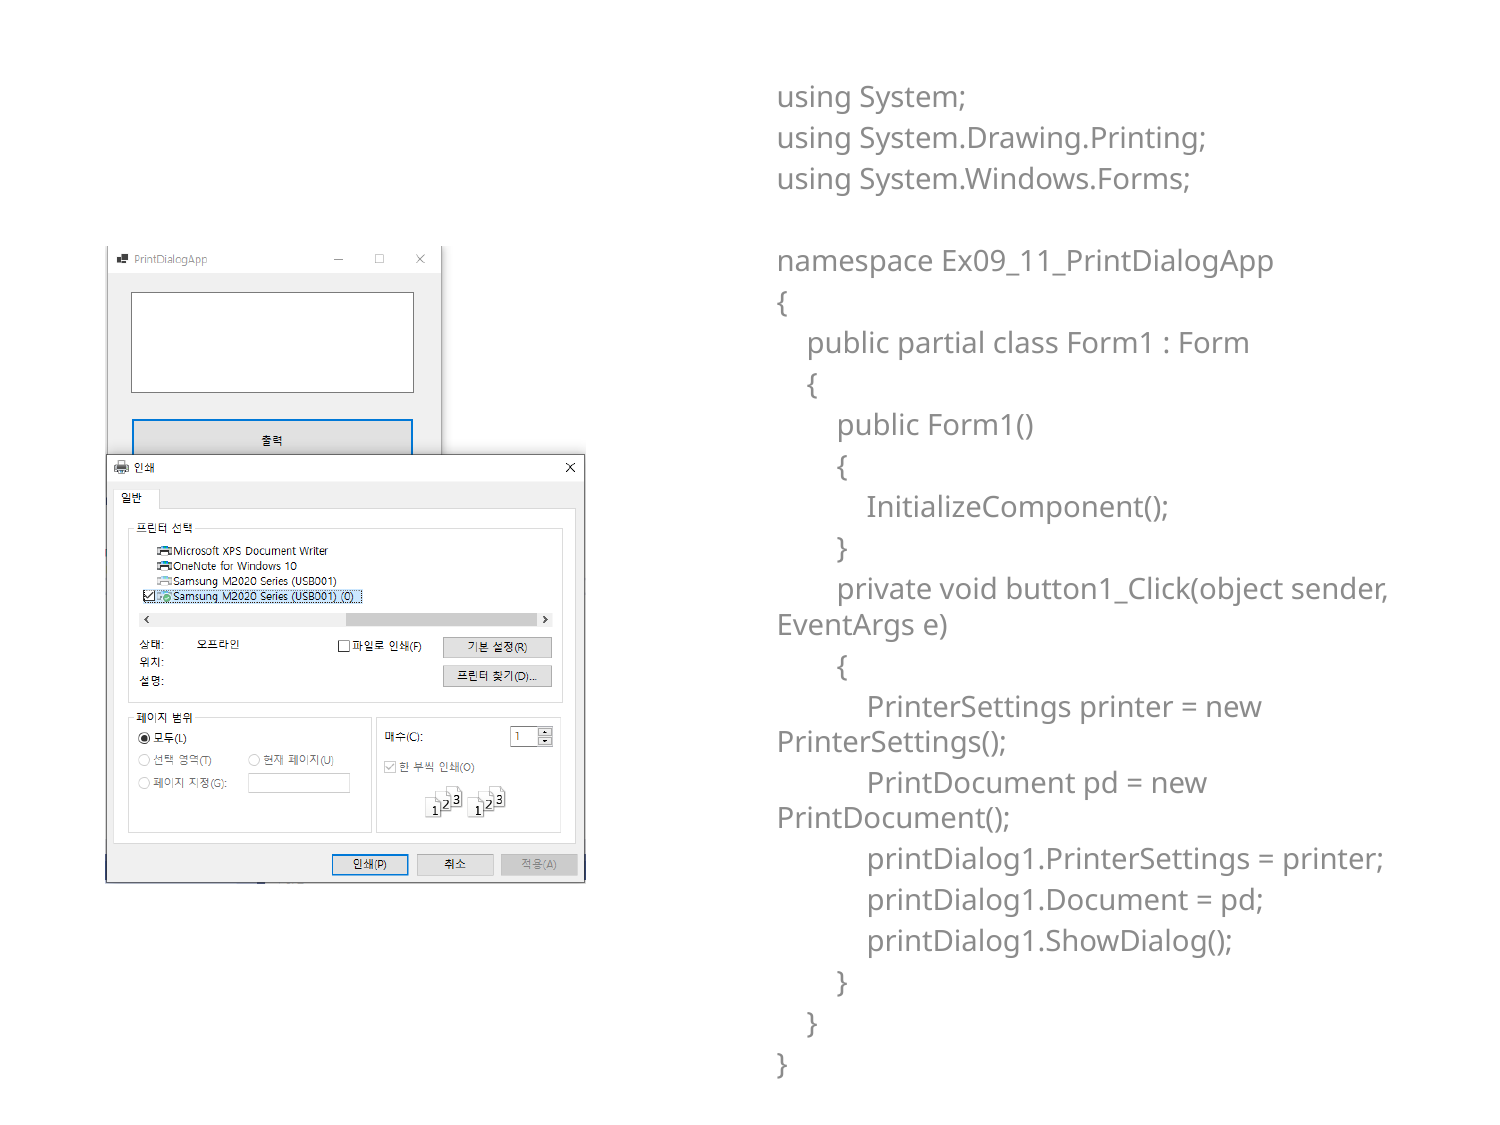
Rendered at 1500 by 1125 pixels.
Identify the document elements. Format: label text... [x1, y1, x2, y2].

picture [105, 245, 587, 885]
subtitle using System; using System.Drawing.Printing; using System.Windows.Forms; namespace Ex09_11_PrintDialogApp { public partial class Form1 : Form { public Form1() { InitializeComponent(); } private void button1_Click(object sender, EventArgs e) { PrinterSettings printer = new PrinterSettings(); PrintDocument pd = new PrintDocument(); printDialog1.PrinterSettings = printer; printDialog1.Document = pd; printDialog1.ShowDialog(); } } } [761, 70, 1454, 1090]
